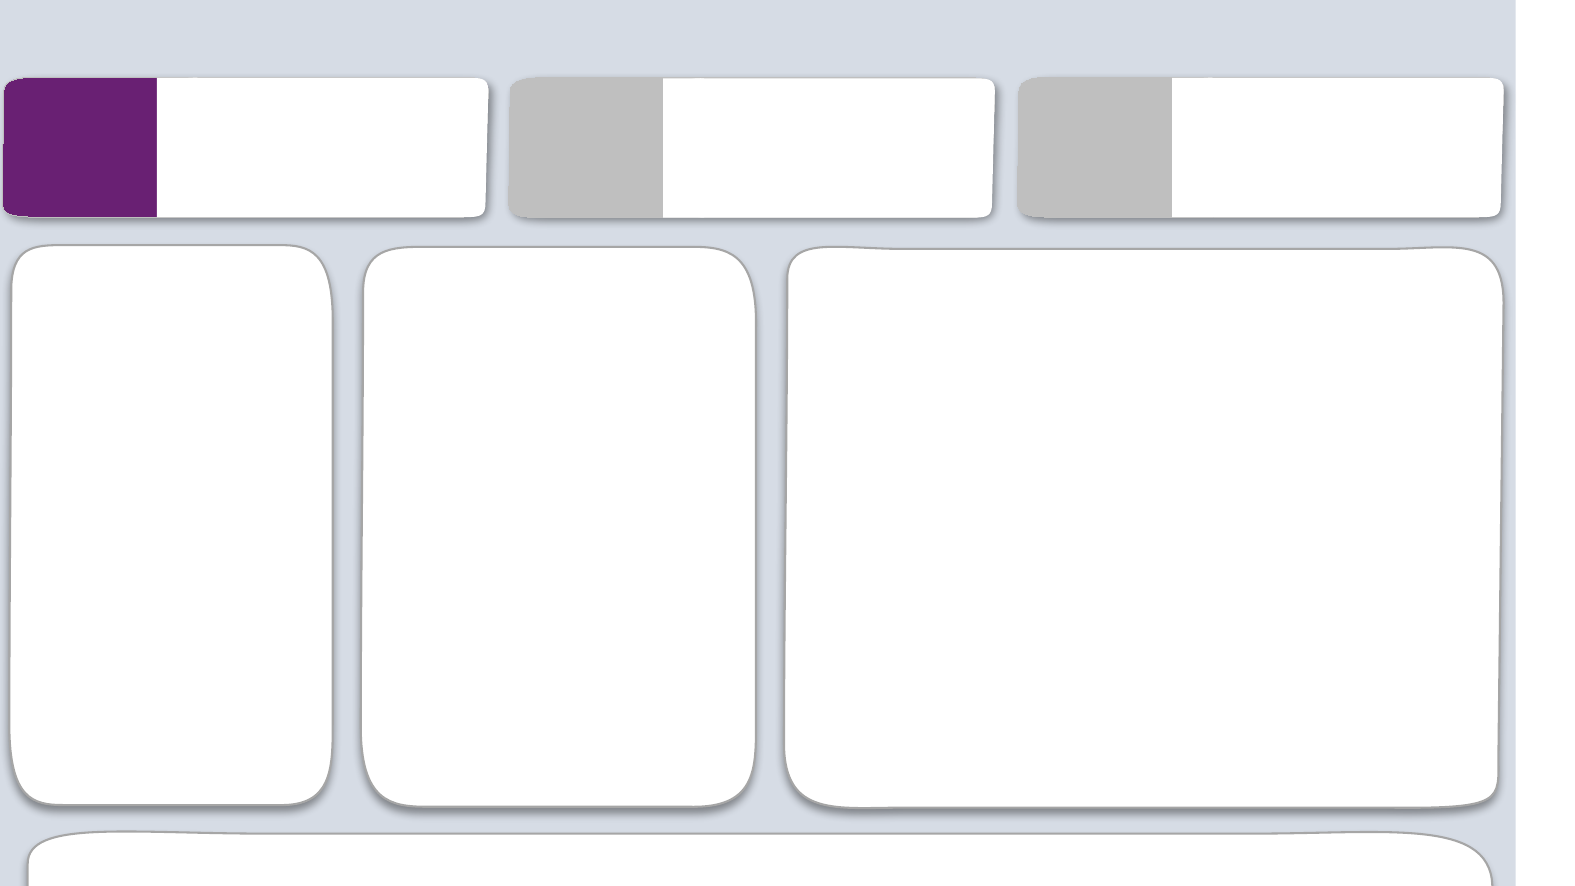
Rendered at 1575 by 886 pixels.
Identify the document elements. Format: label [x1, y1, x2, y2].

text_box [0, 0, 1516, 886]
